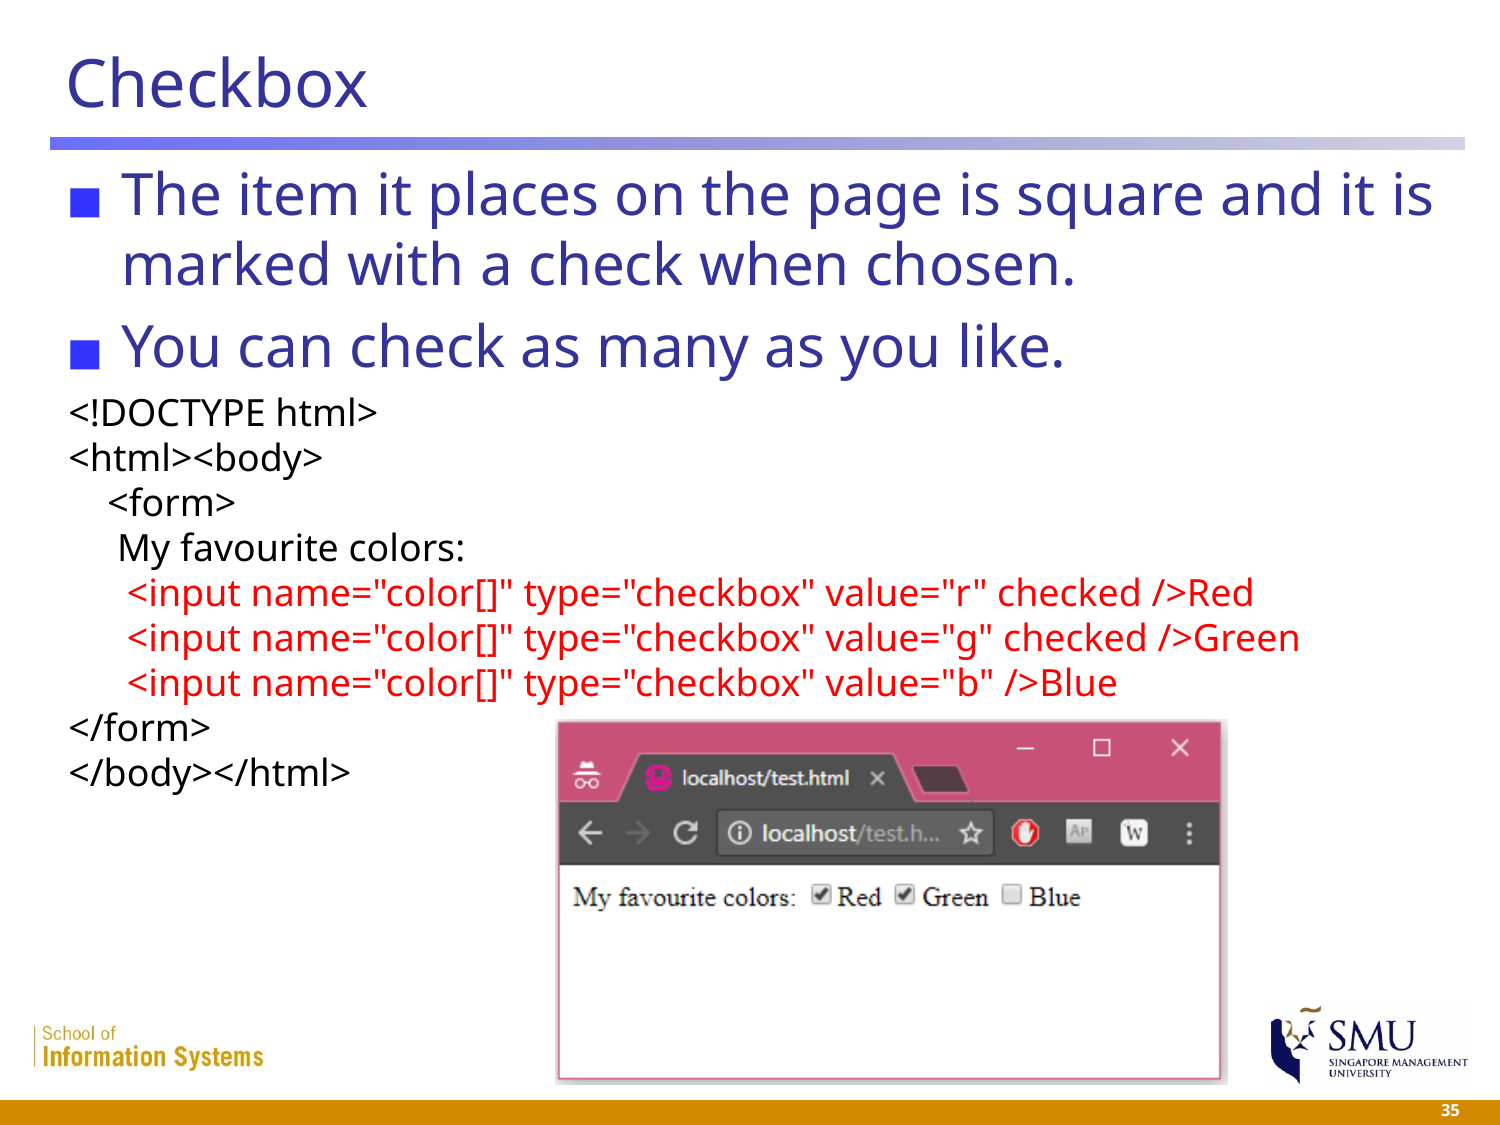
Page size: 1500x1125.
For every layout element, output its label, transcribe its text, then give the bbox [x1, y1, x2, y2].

text_box <!DOCTYPE html> <html><body> <form> My favourite colors: <input name="color[]" type="checkbox" value="r" checked />Red <input name="color[]" type="checkbox" value="g" checked />Green <input name="color[]" type="checkbox" value="b" />Blue </form> </body></html> [53, 381, 1460, 760]
slide_number ‹#› [1262, 1072, 1475, 1123]
list The item it places on the page is square and it is marked with a check when chosen. You can check as many as you like. [50, 149, 1463, 1063]
picture [1267, 999, 1471, 1072]
picture [27, 1012, 267, 1073]
picture [555, 719, 1228, 1085]
title Checkbox [50, 24, 1463, 138]
